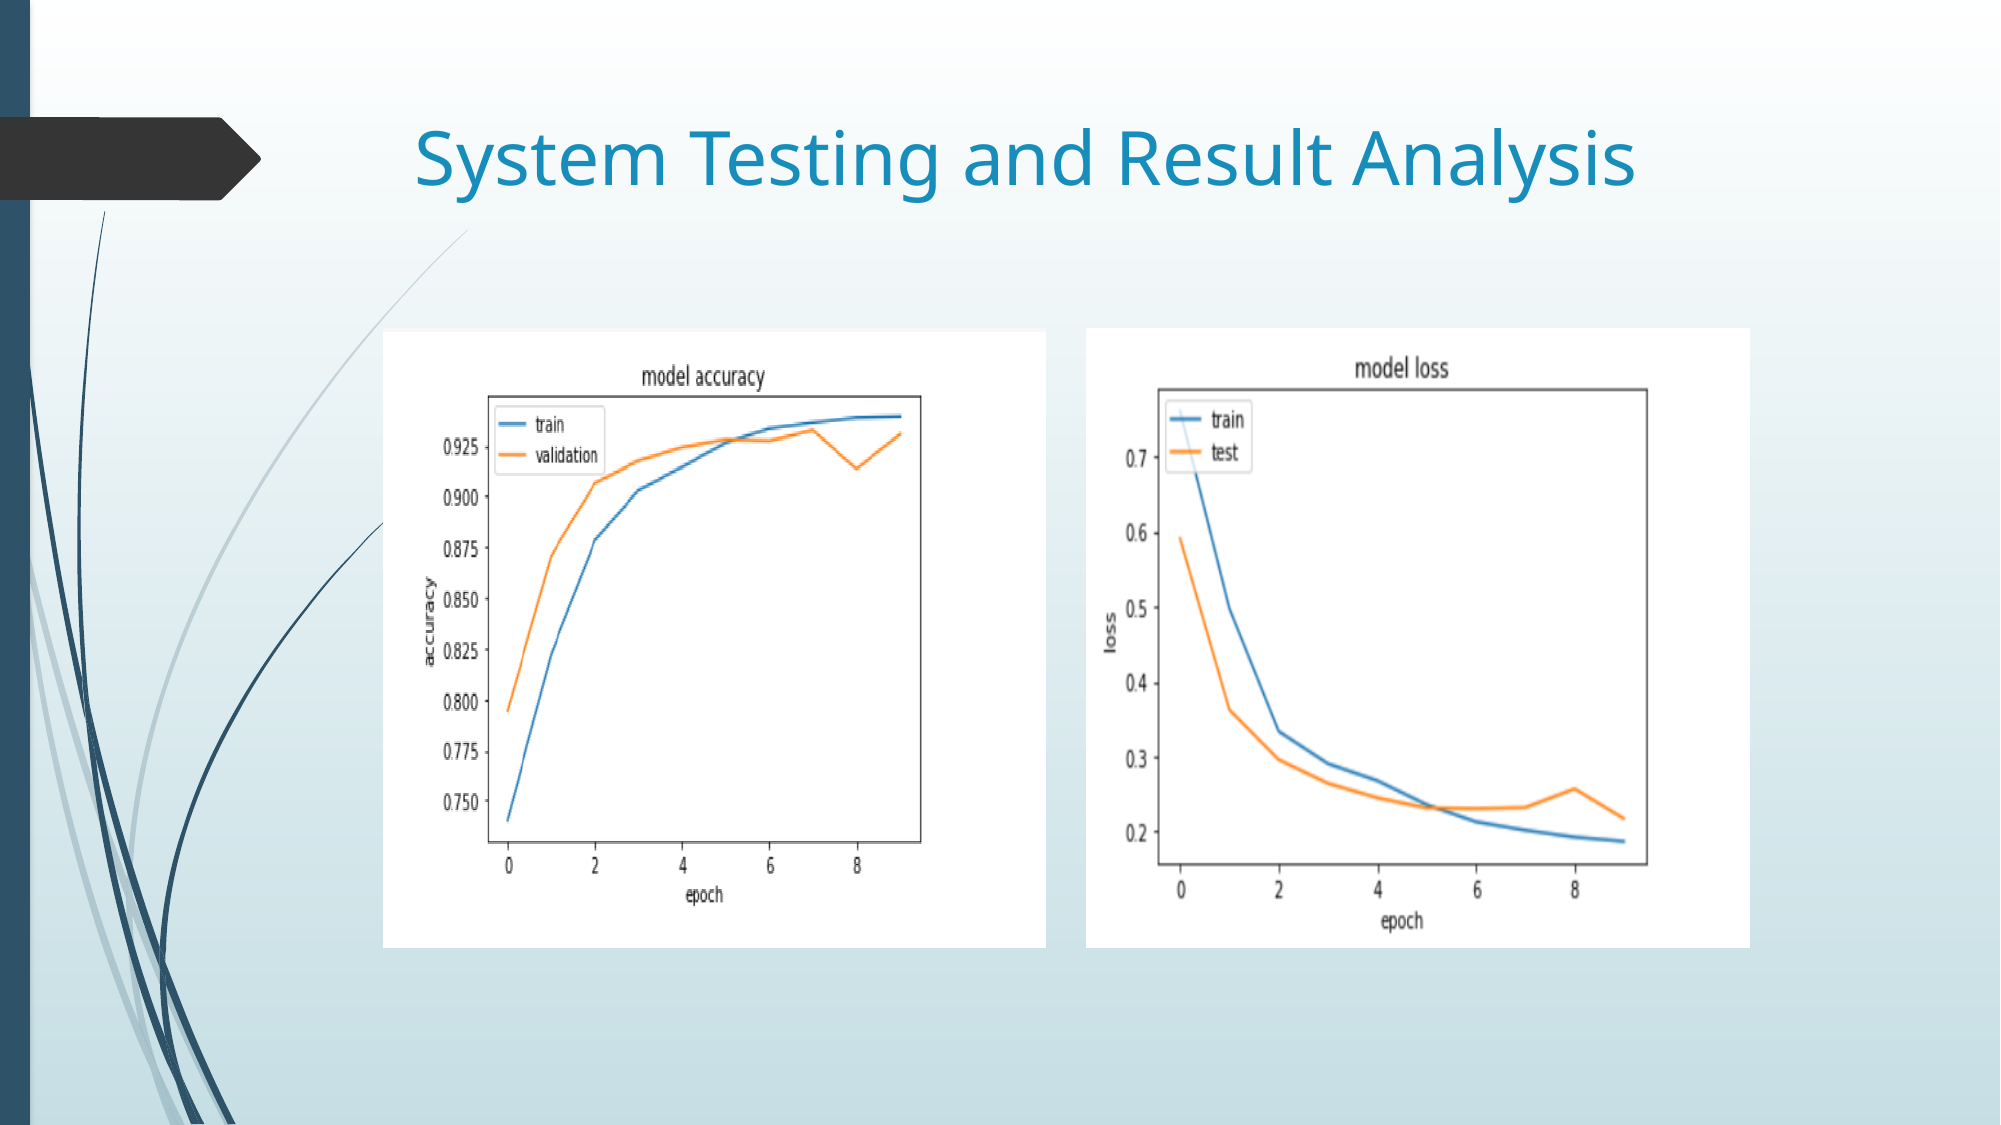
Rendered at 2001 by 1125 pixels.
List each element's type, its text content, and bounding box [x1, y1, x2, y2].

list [383, 328, 1046, 949]
title System Testing and Result Analysis [399, 102, 1888, 313]
picture [1086, 328, 1750, 949]
